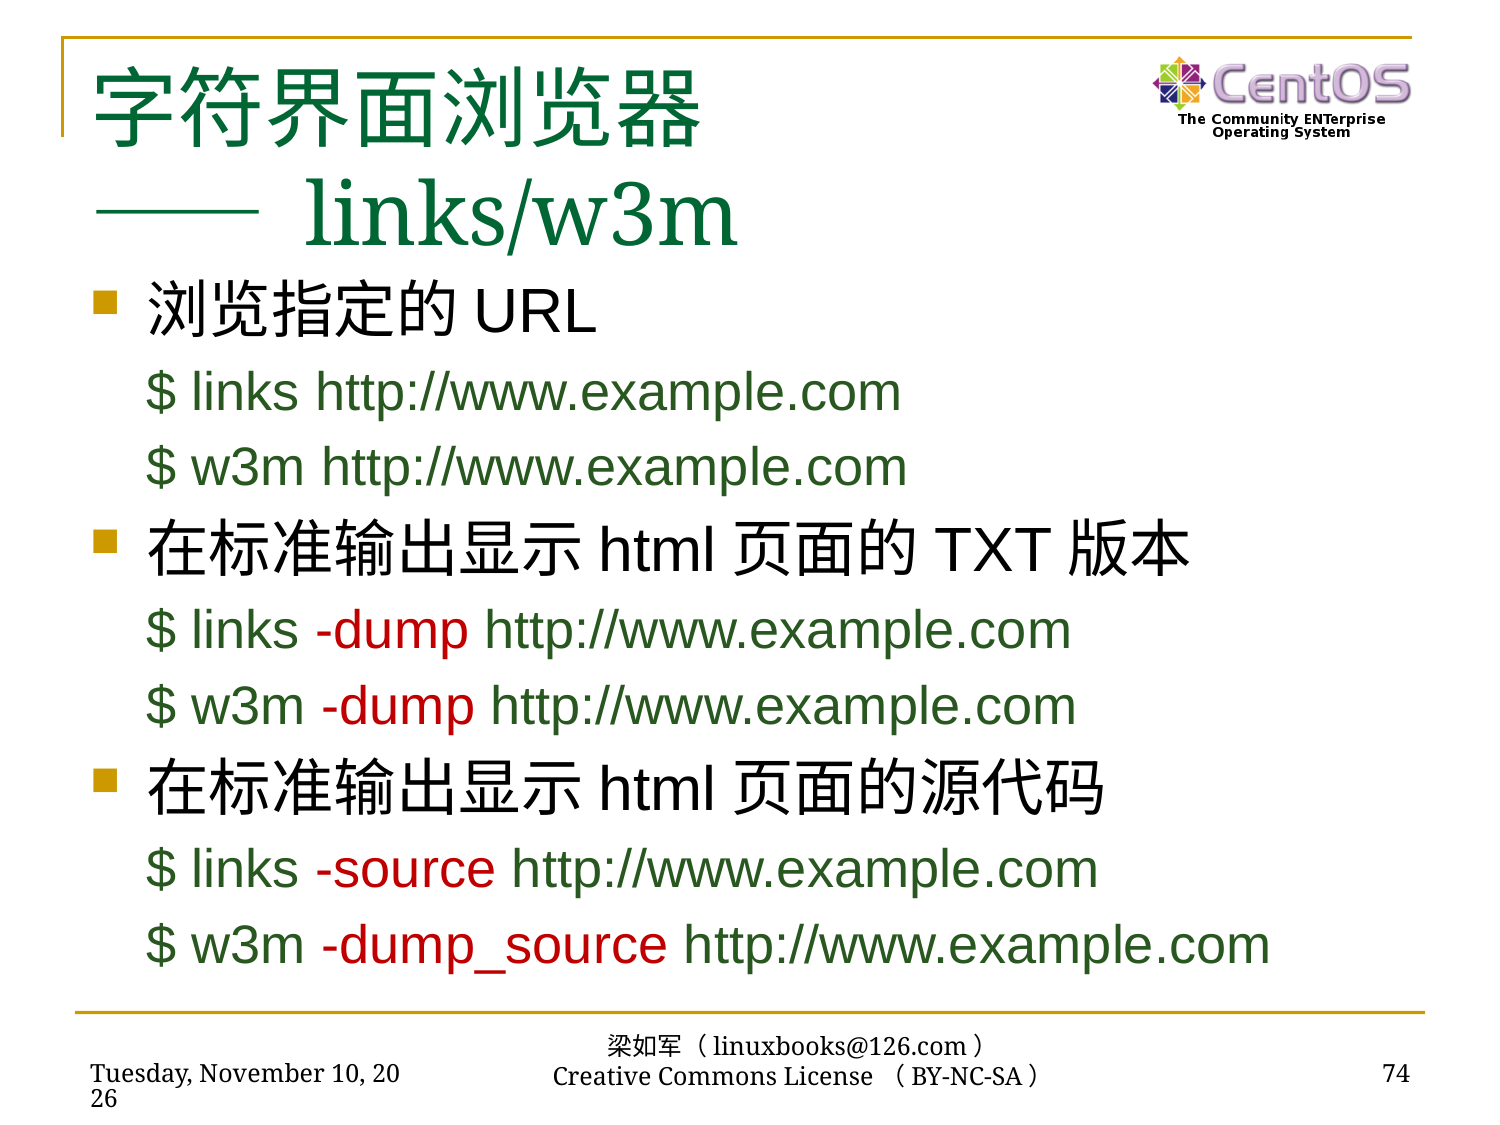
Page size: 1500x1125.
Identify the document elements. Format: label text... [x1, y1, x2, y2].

list 浏览指定的URL $ links http://www.example.com $ w3m http://www.example.com 在标准输出显示html页面的TXT版本 $ links -dump http://www.example.com $ w3m -dump http://www.example.com 在标准输出显示html页面的源代码 $ links -source http://www.example.com $ w3m -dump_source http://www.example.com [74, 262, 1426, 1006]
title 字符界面浏览器 —— links/w3m [74, 45, 1426, 233]
slide_number 74 [1074, 1023, 1426, 1100]
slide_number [74, 1023, 426, 1100]
footer 梁如军（linuxbooks@126.com） Creative Commons License（BY-NC-SA） [359, 1022, 1247, 1099]
